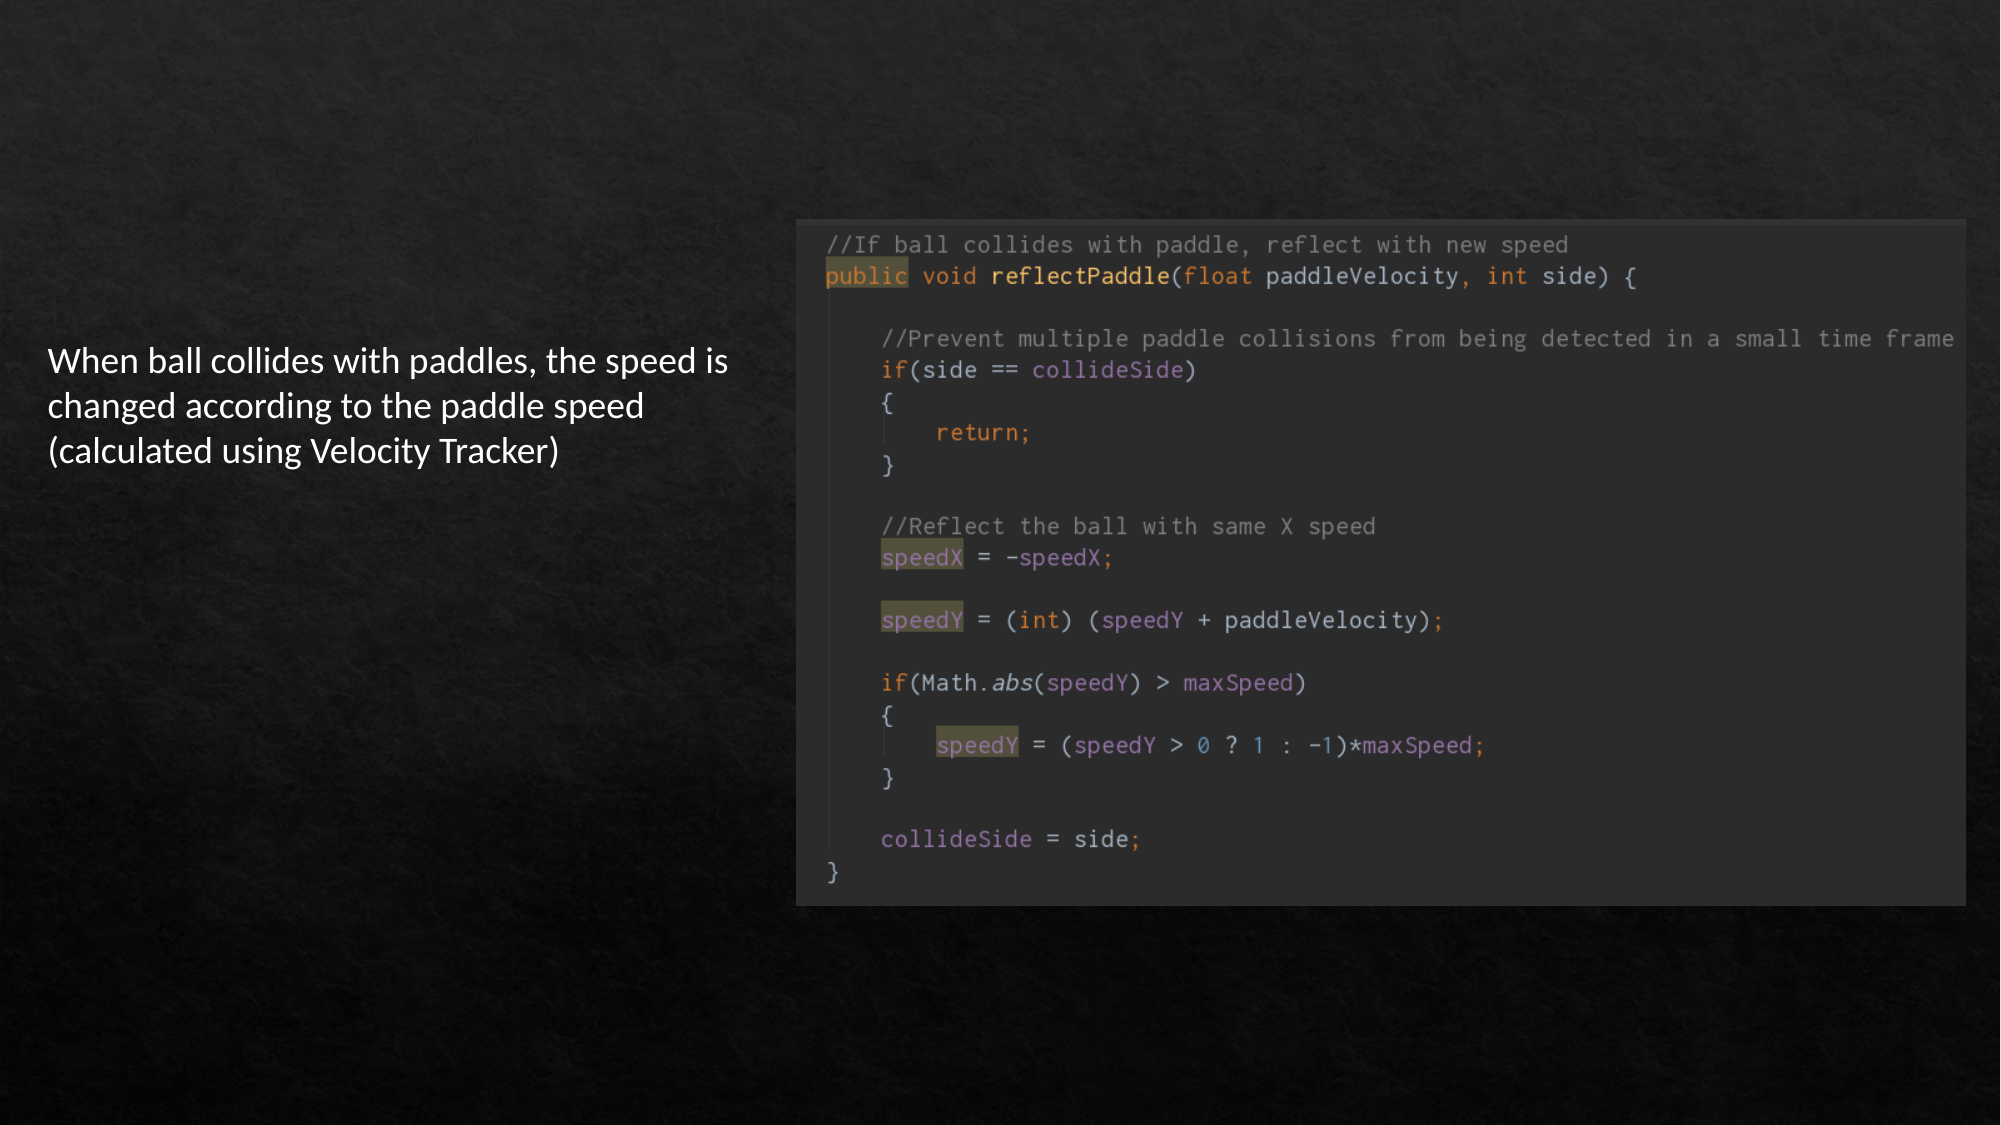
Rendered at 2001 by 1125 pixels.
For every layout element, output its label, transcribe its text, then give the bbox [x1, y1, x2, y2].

text_box When ball collides with paddles, the speed is changed according to the paddle speed (calculated using Velocity Tracker) [32, 328, 765, 479]
picture [796, 219, 1966, 906]
